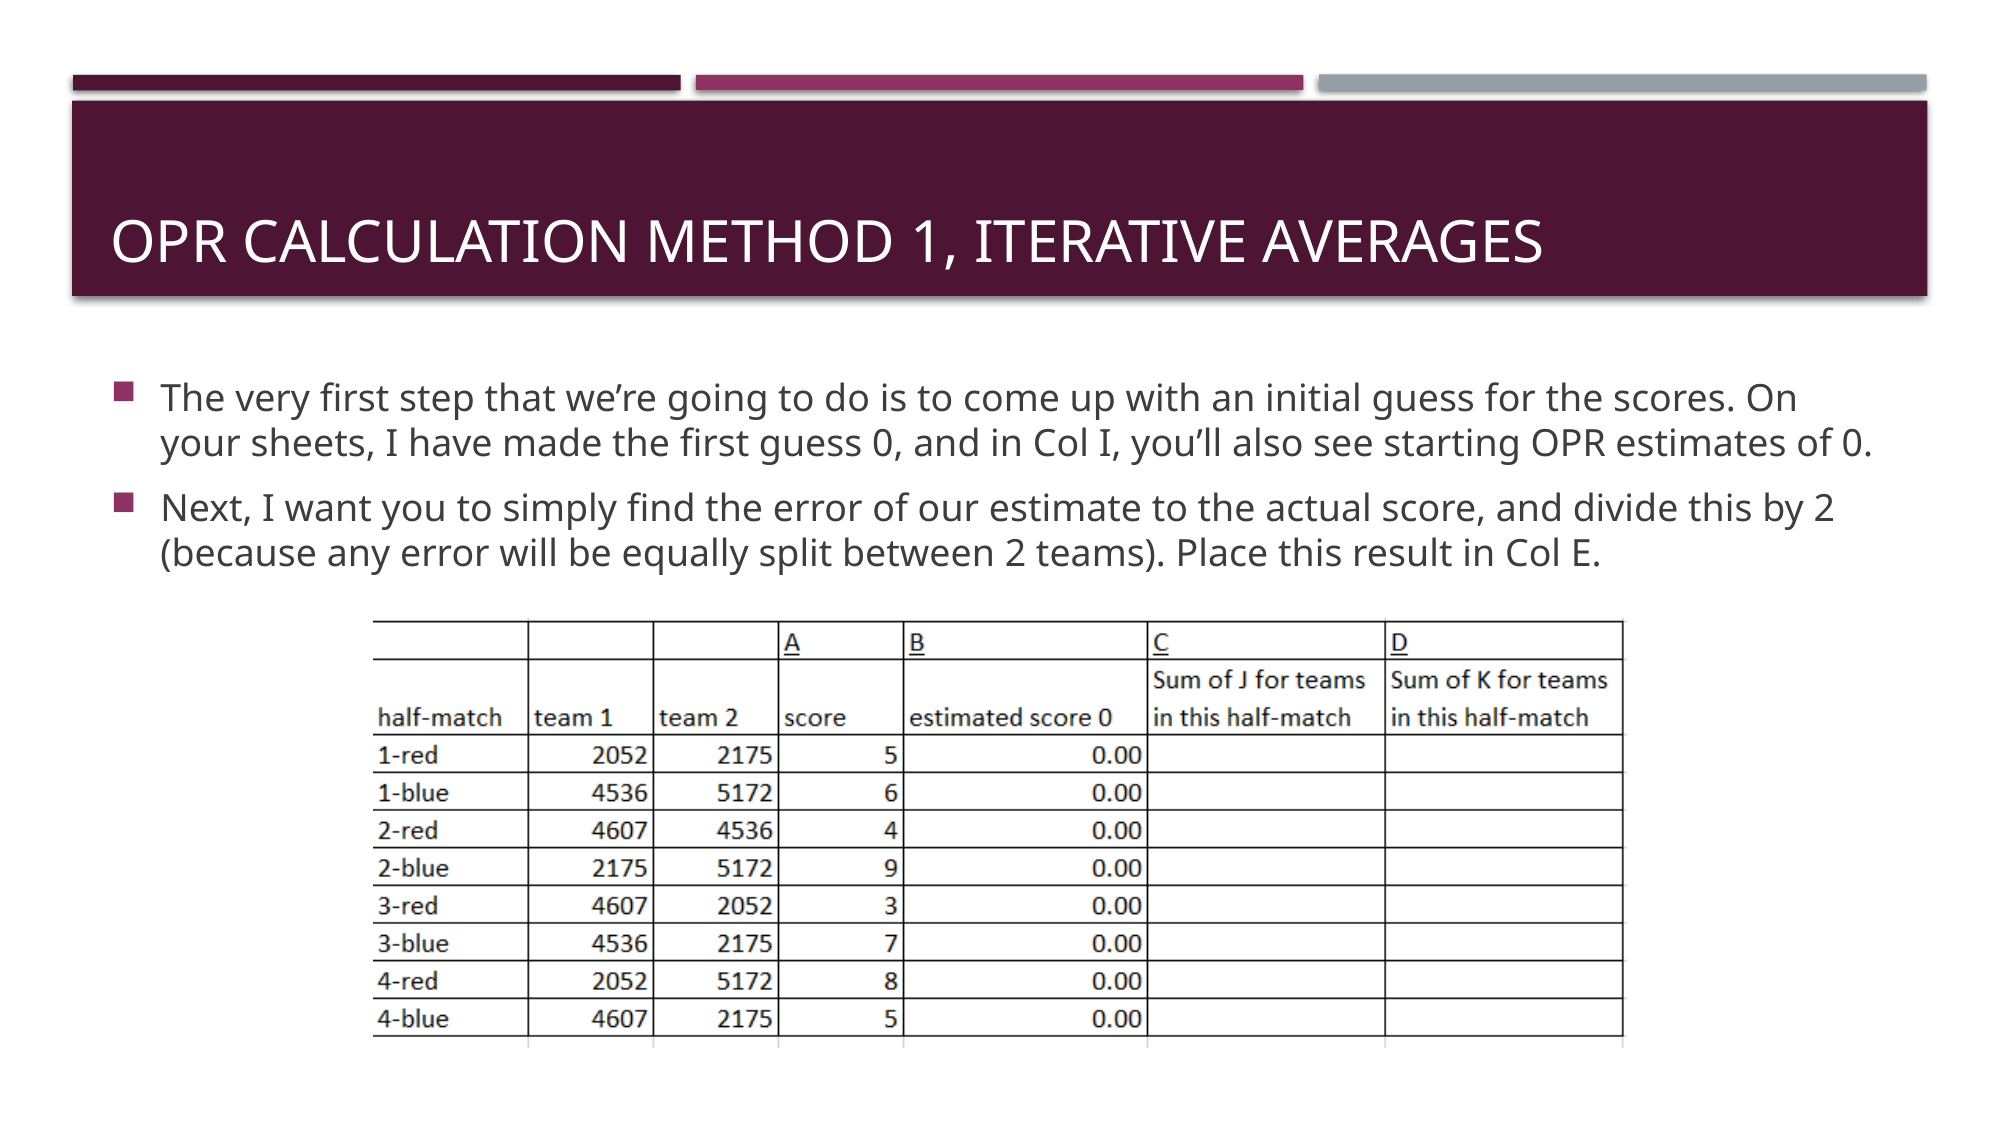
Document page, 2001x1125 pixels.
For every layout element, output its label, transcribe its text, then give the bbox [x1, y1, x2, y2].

list The very first step that we’re going to do is to come up with an initial guess for the scores. On your sheets, I have made the first guess 0, and in Col I, you’ll also see starting OPR estimates of 0. Next, I want you to simply find the error of our estimate to the actual score, and divide this by 2 (because any error will be equally split between 2 teams). Place this result in Col E. [95, 357, 1905, 591]
title OpR calculation method 1, iterative averages [95, 115, 1905, 282]
picture [372, 618, 1628, 1048]
